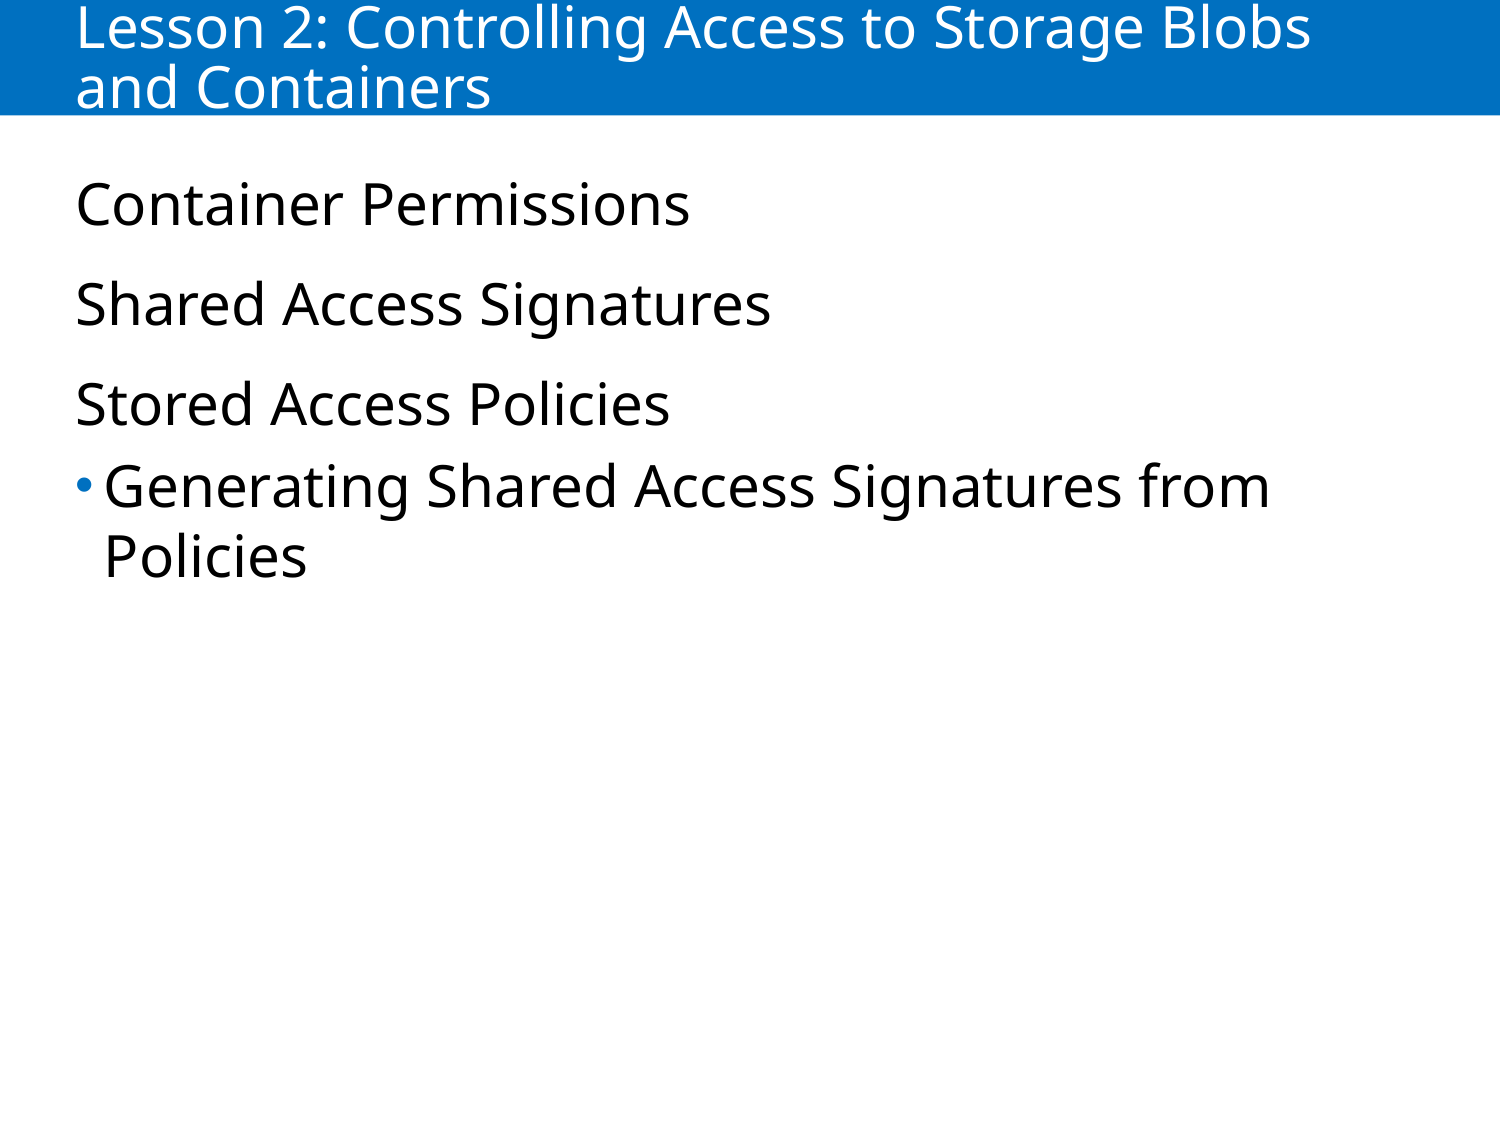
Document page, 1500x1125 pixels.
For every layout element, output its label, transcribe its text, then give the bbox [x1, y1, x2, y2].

list Container Permissions Shared Access Signatures Stored Access Policies Generating Shared Access Signatures from Policies [74, 167, 1408, 1013]
title Lesson 2: Controlling Access to Storage Blobs and Containers [75, 0, 1351, 122]
